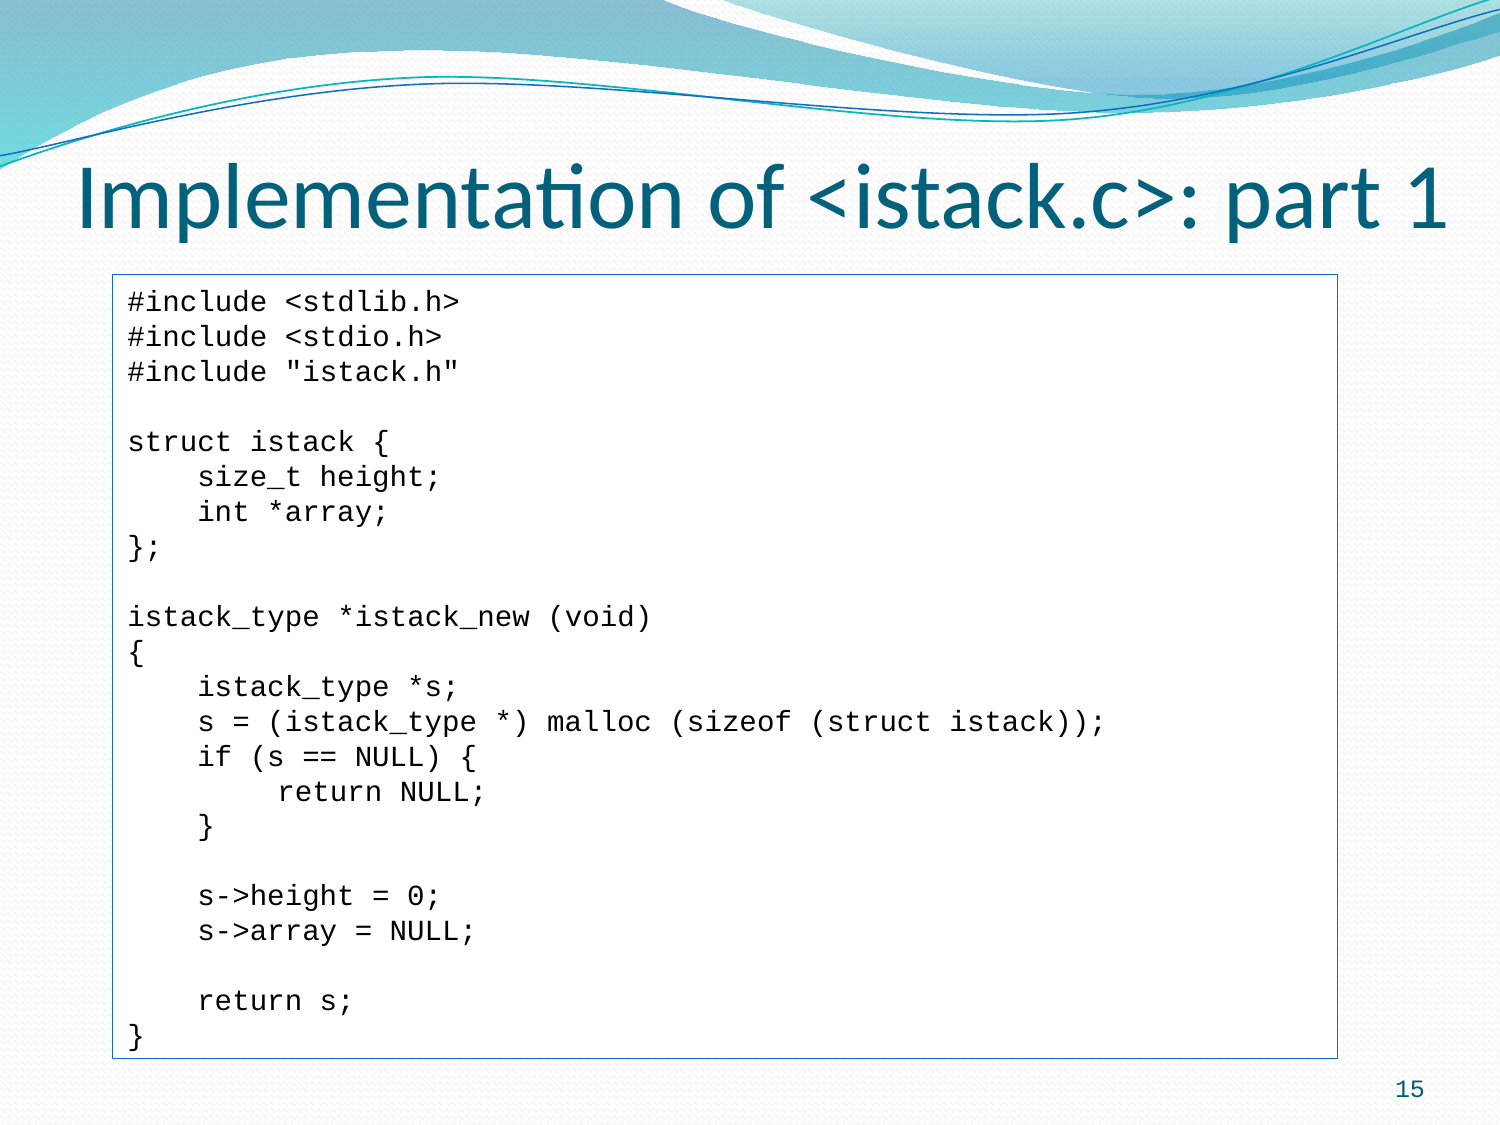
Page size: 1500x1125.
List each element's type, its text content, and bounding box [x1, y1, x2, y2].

text_box #include <stdlib.h> #include <stdio.h> #include "istack.h" struct istack { size_t height; int *array; }; istack_type *istack_new (void) { istack_type *s; s = (istack_type *) malloc (sizeof (struct istack)); if (s == NULL) { return NULL; } s->height = 0; s->array = NULL; return s; } [112, 274, 1338, 1059]
slide_number 15 [1299, 1042, 1425, 1103]
title Implementation of <istack.c>: part 1 [75, 125, 1475, 247]
